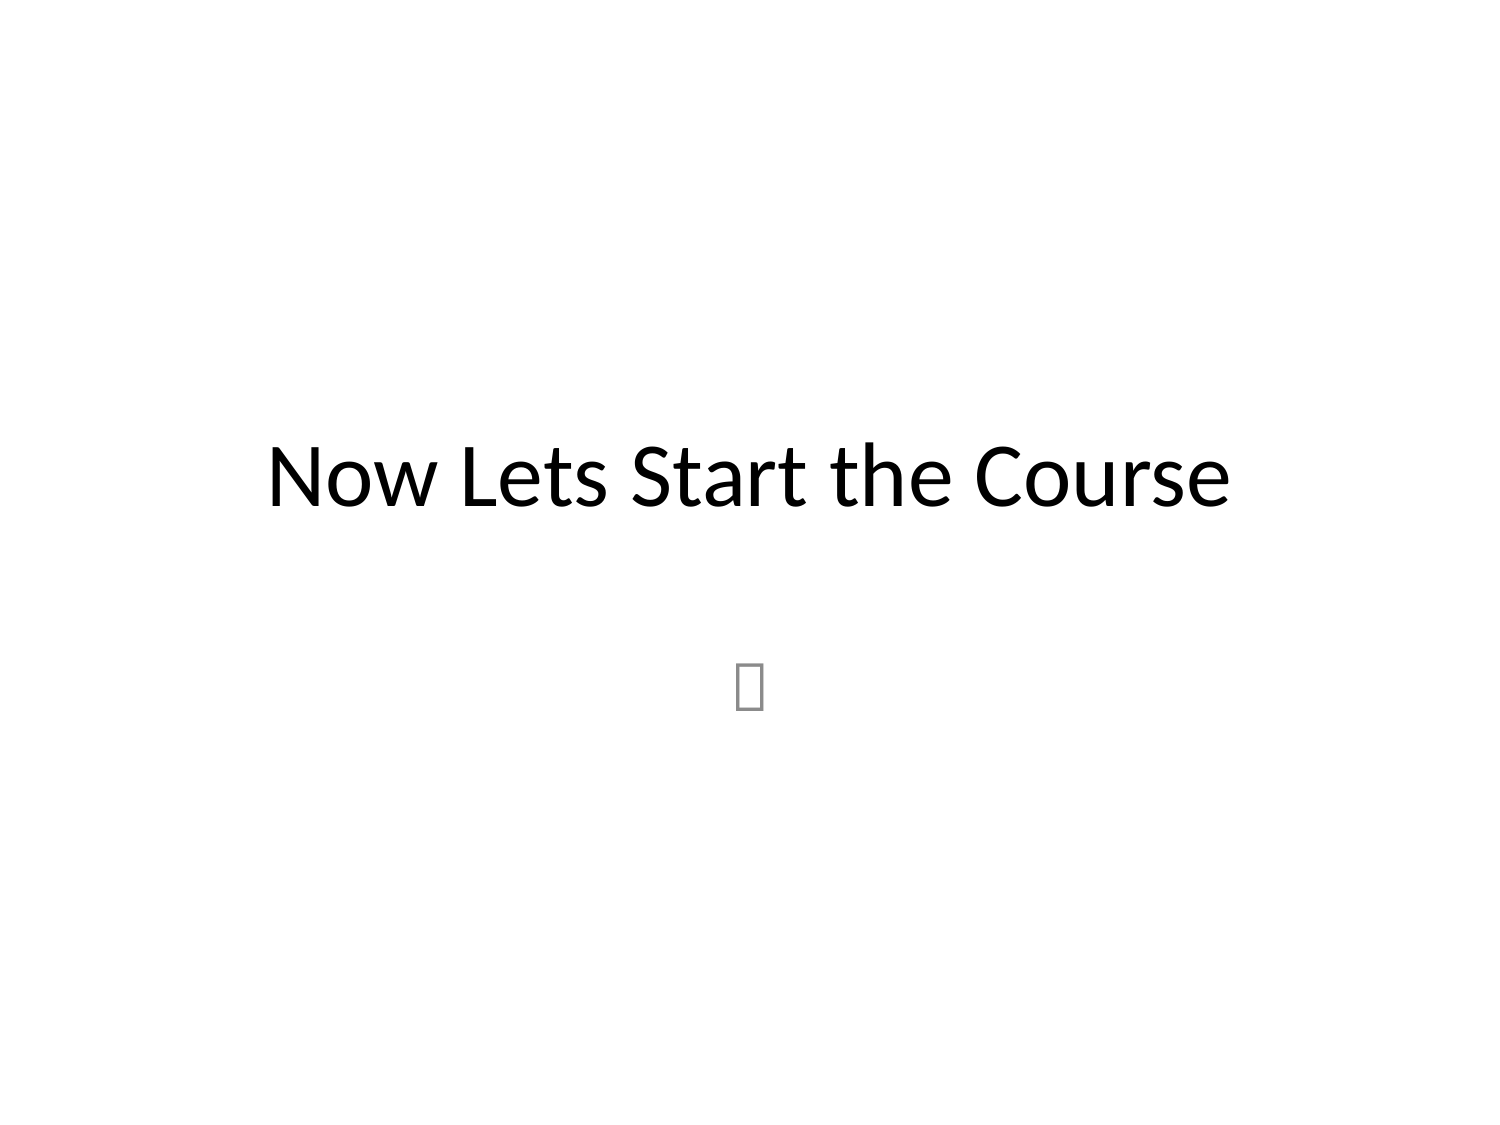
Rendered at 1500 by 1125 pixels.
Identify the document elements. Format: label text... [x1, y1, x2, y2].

subtitle  [225, 637, 1275, 925]
title Now Lets Start the Course [112, 349, 1388, 591]
